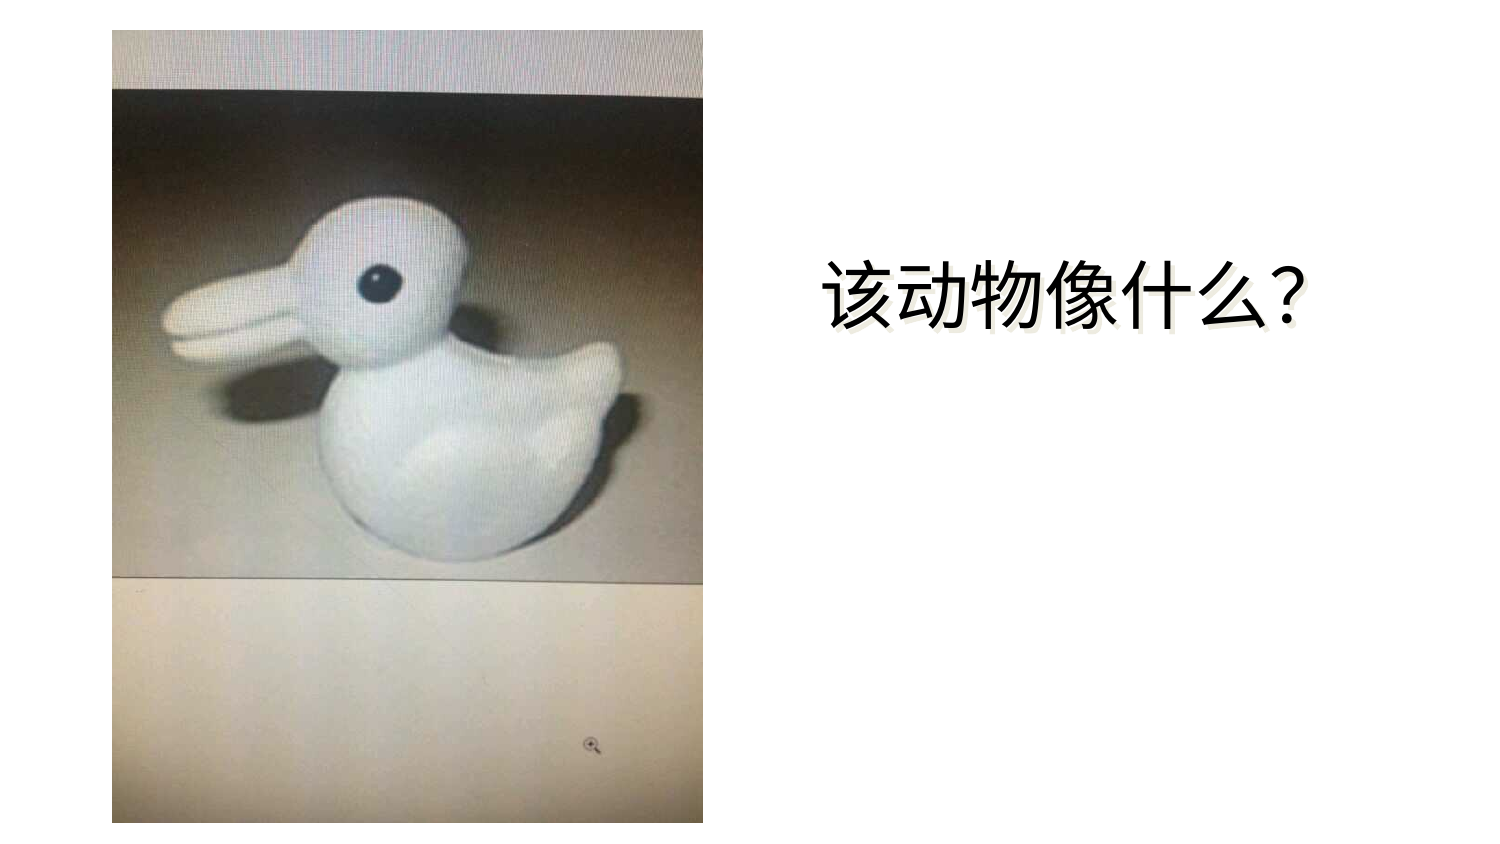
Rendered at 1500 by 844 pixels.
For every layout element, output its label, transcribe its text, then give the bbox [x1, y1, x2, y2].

text_box 该动物像什么？ [773, 173, 1412, 343]
picture [111, 30, 703, 824]
